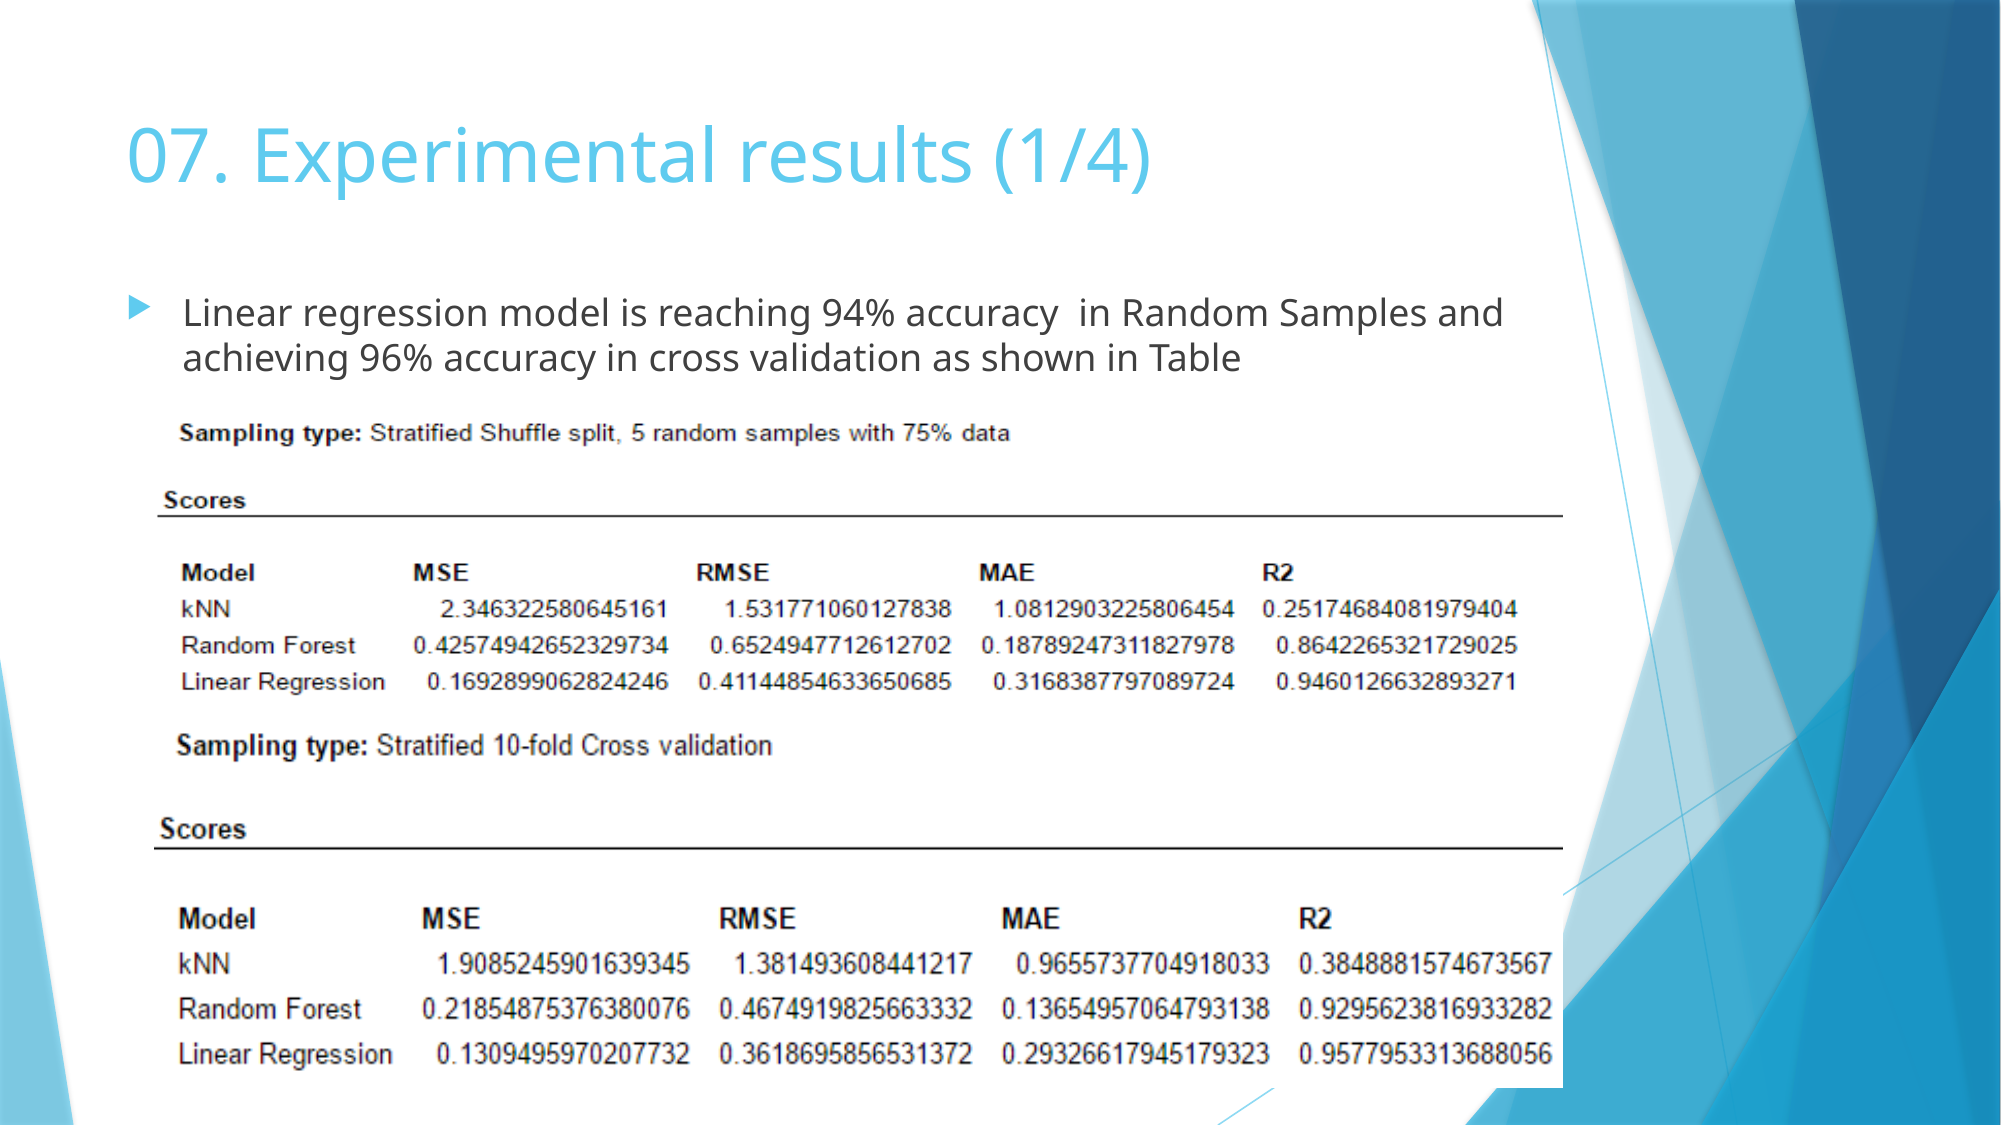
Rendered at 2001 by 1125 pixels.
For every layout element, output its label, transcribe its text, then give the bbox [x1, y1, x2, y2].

list Linear regression model is reaching 94% accuracy in Random Samples and achieving 96% accuracy in cross validation as shown in Table [111, 281, 1522, 919]
title 07. Experimental results (1/4) [111, 99, 1522, 281]
picture [154, 404, 1564, 1089]
